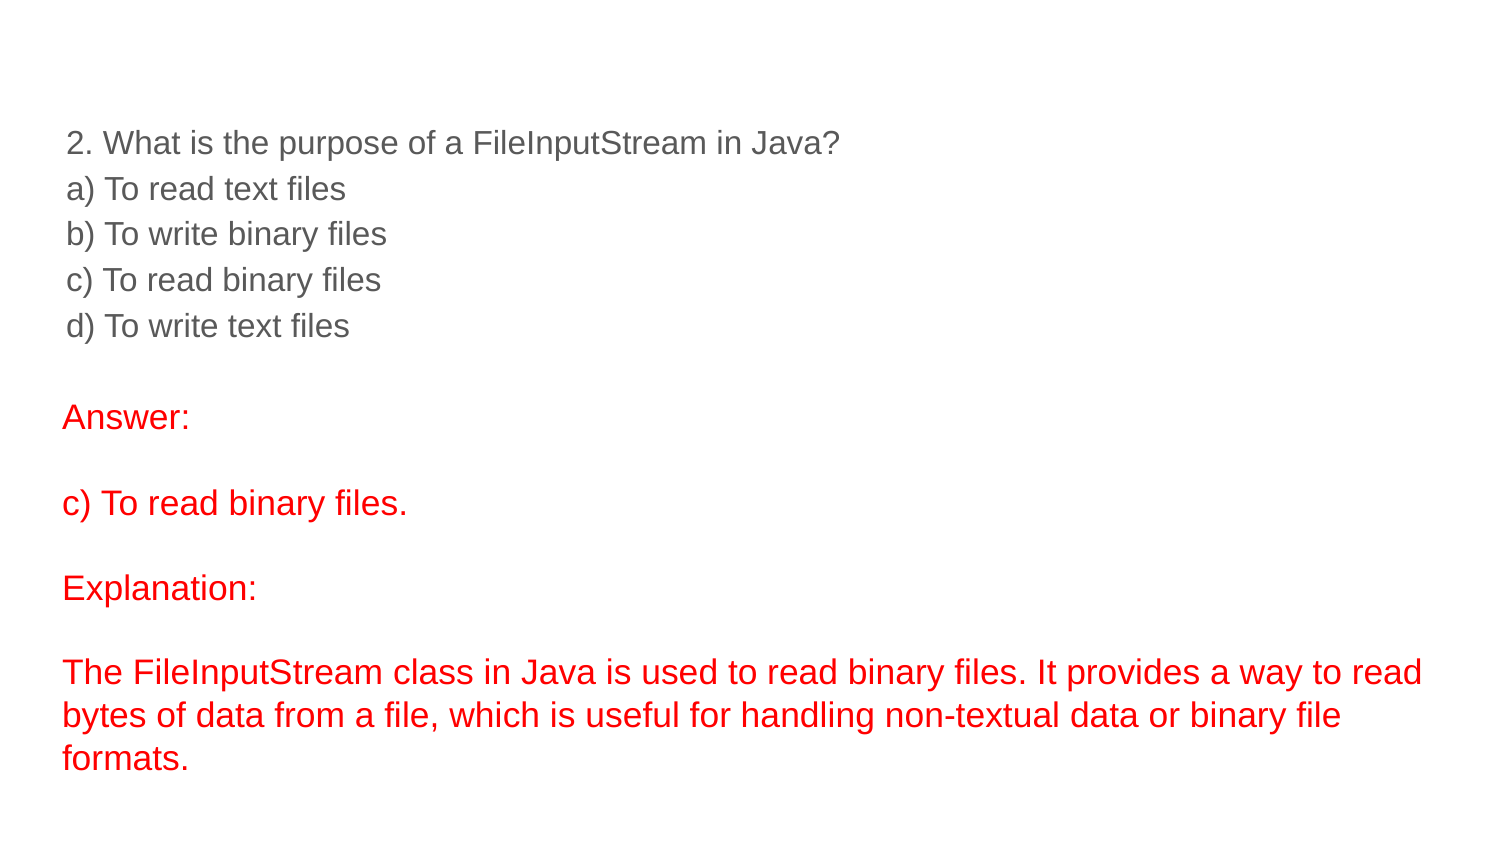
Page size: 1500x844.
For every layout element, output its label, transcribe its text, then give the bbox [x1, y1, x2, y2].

list 2. What is the purpose of a FileInputStream in Java? a) To read text files b) To write binary files c) To read binary files d) To write text files [51, 99, 1449, 365]
text_box Answer: c) To read binary files. Explanation: The FileInputStream class in Java is used to read binary files. It provides a way to read bytes of data from a file, which is useful for handling non-textual data or binary file formats. [47, 379, 1453, 790]
